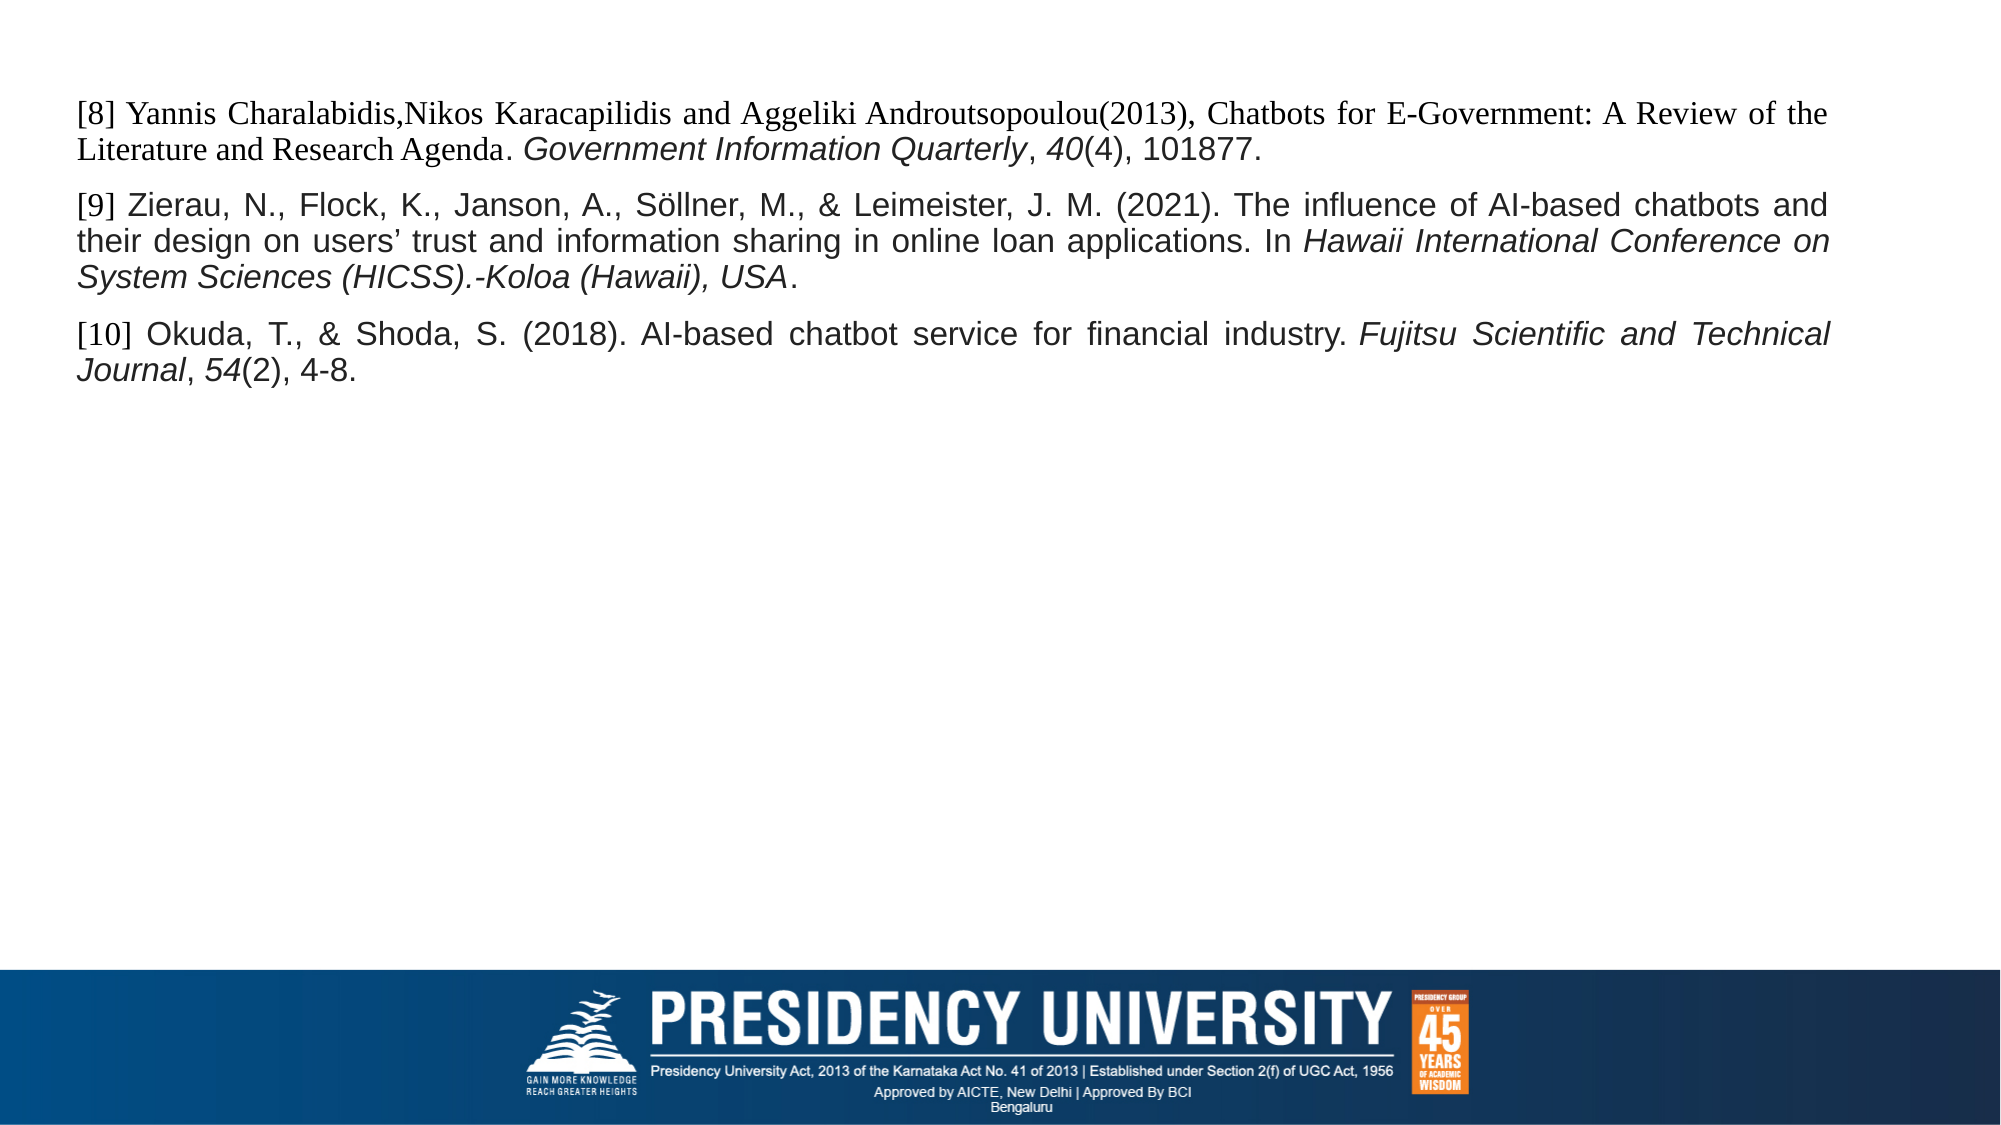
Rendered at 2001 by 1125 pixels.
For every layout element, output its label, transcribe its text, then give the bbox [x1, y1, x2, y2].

list [8] Yannis Charalabidis,Nikos Karacapilidis and Aggeliki Androutsopoulou(2013), Chatbots for E-Government: A Review of the Literature and Research Agenda. Government Information Quarterly, 40(4), 101877. [9] Zierau, N., Flock, K., Janson, A., Söllner, M., & Leimeister, J. M. (2021). The influence of AI-based chatbots and their design on users’ trust and information sharing in online loan applications. In Hawaii International Conference on System Sciences (HICSS).-Koloa (Hawaii), USA. [10] Okuda, T., & Shoda, S. (2018). AI-based chatbot service for financial industry. Fujitsu Scientific and Technical Journal, 54(2), 4-8. [61, 88, 1847, 756]
picture [0, 0, 2001, 1125]
